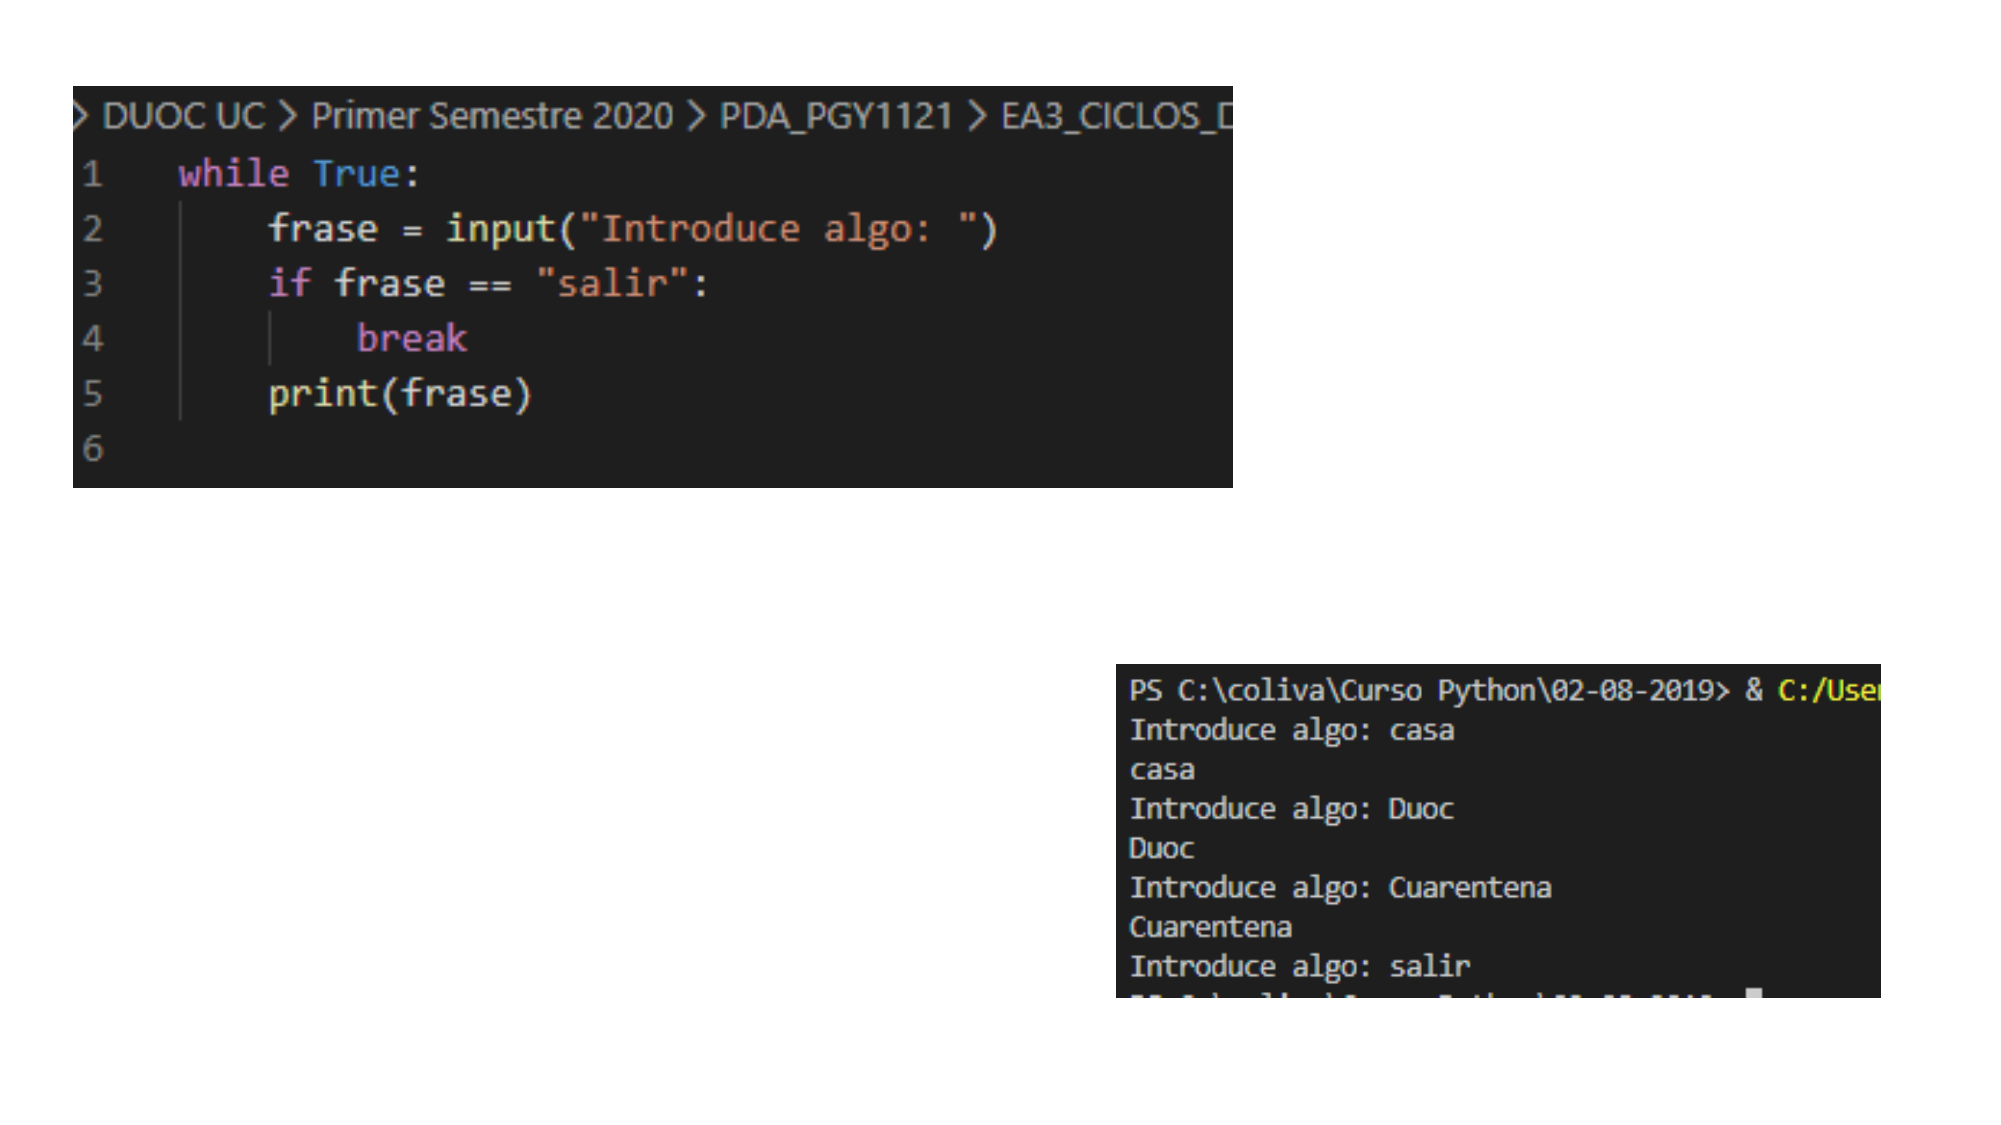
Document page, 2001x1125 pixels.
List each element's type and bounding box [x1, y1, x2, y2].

picture [1116, 664, 1881, 998]
picture [73, 86, 1233, 488]
